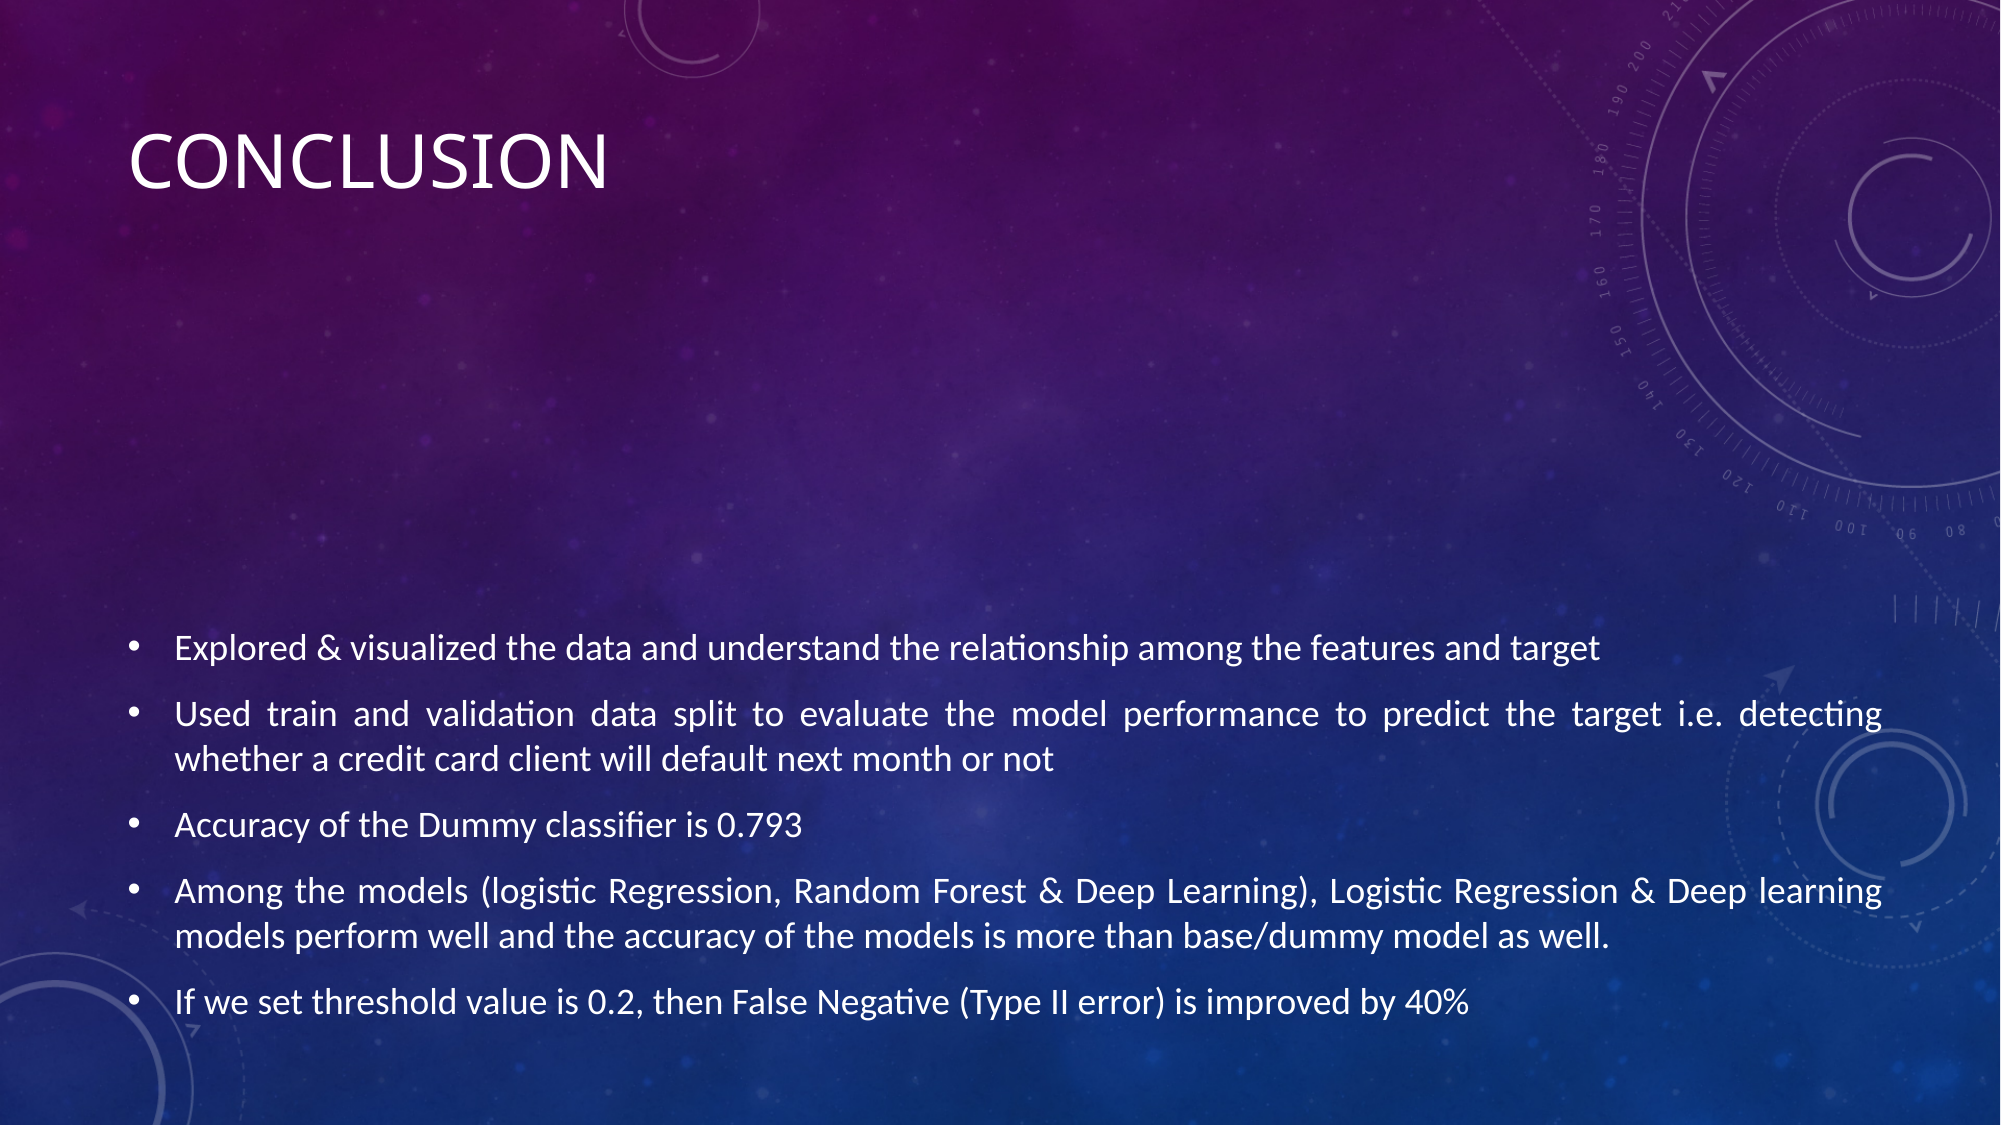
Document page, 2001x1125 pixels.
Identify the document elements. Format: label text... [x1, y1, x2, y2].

title conclusion [112, 96, 1775, 220]
list Explored & visualized the data and understand the relationship among the features and target Used train and validation data split to evaluate the model performance to predict the target i.e. detecting whether a credit card client will default next month or not Accuracy of the Dummy classifier is 0.793 Among the models (logistic Regression, Random Forest & Deep Learning), Logistic Regression & Deep learning models perform well and the accuracy of the models is more than base/dummy model as well. If we set threshold value is 0.2, then False Negative (Type II error) is improved by 40% [112, 220, 1900, 1079]
picture [0, 0, 2001, 1125]
